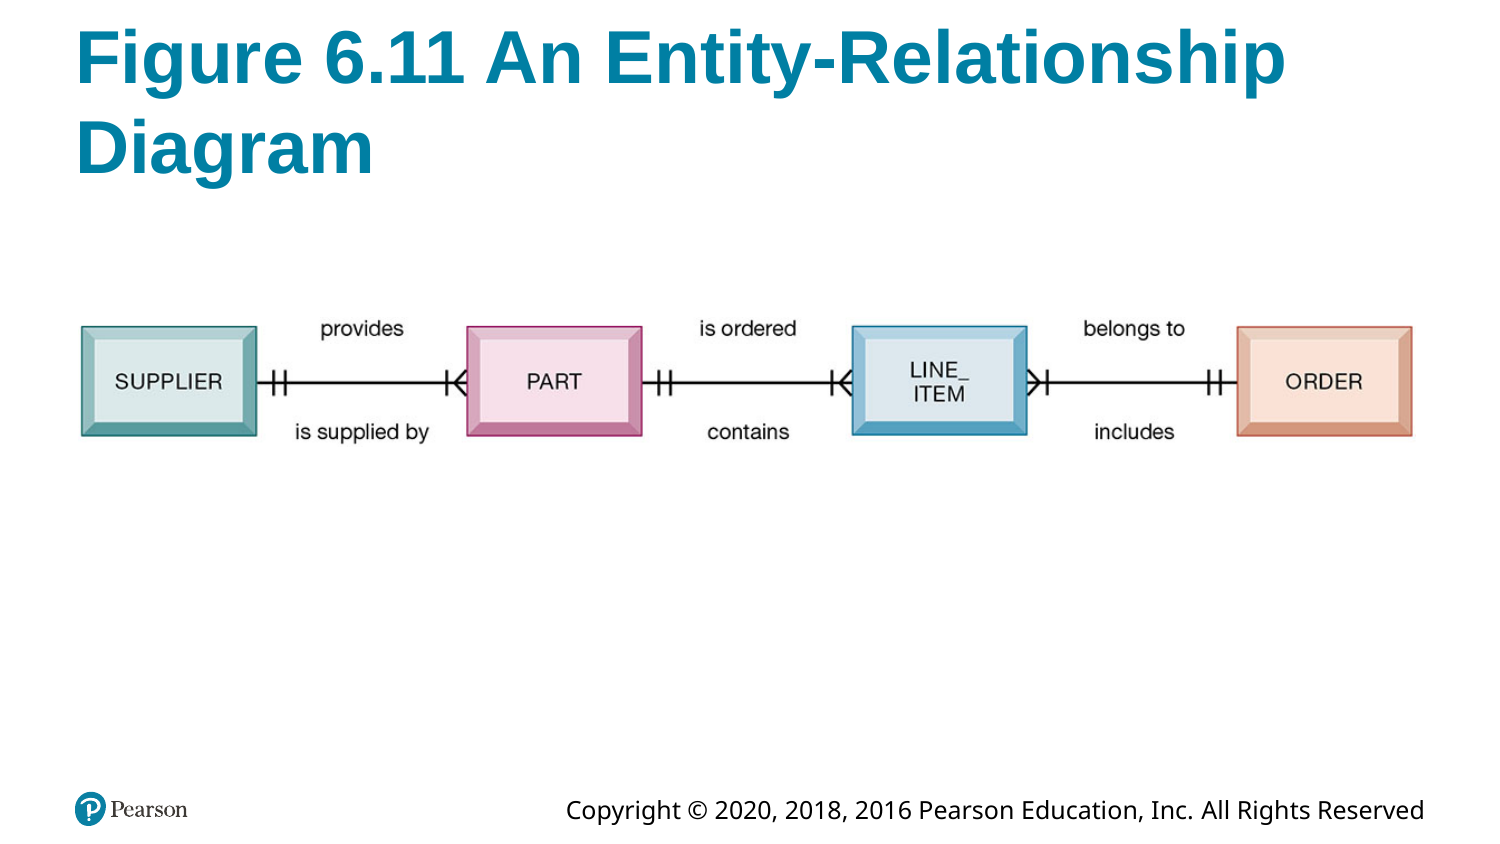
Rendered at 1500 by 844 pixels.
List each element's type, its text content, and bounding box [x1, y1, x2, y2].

picture [77, 316, 1416, 447]
title Figure 6.11 An Entity-Relationship Diagram [75, 8, 1425, 189]
